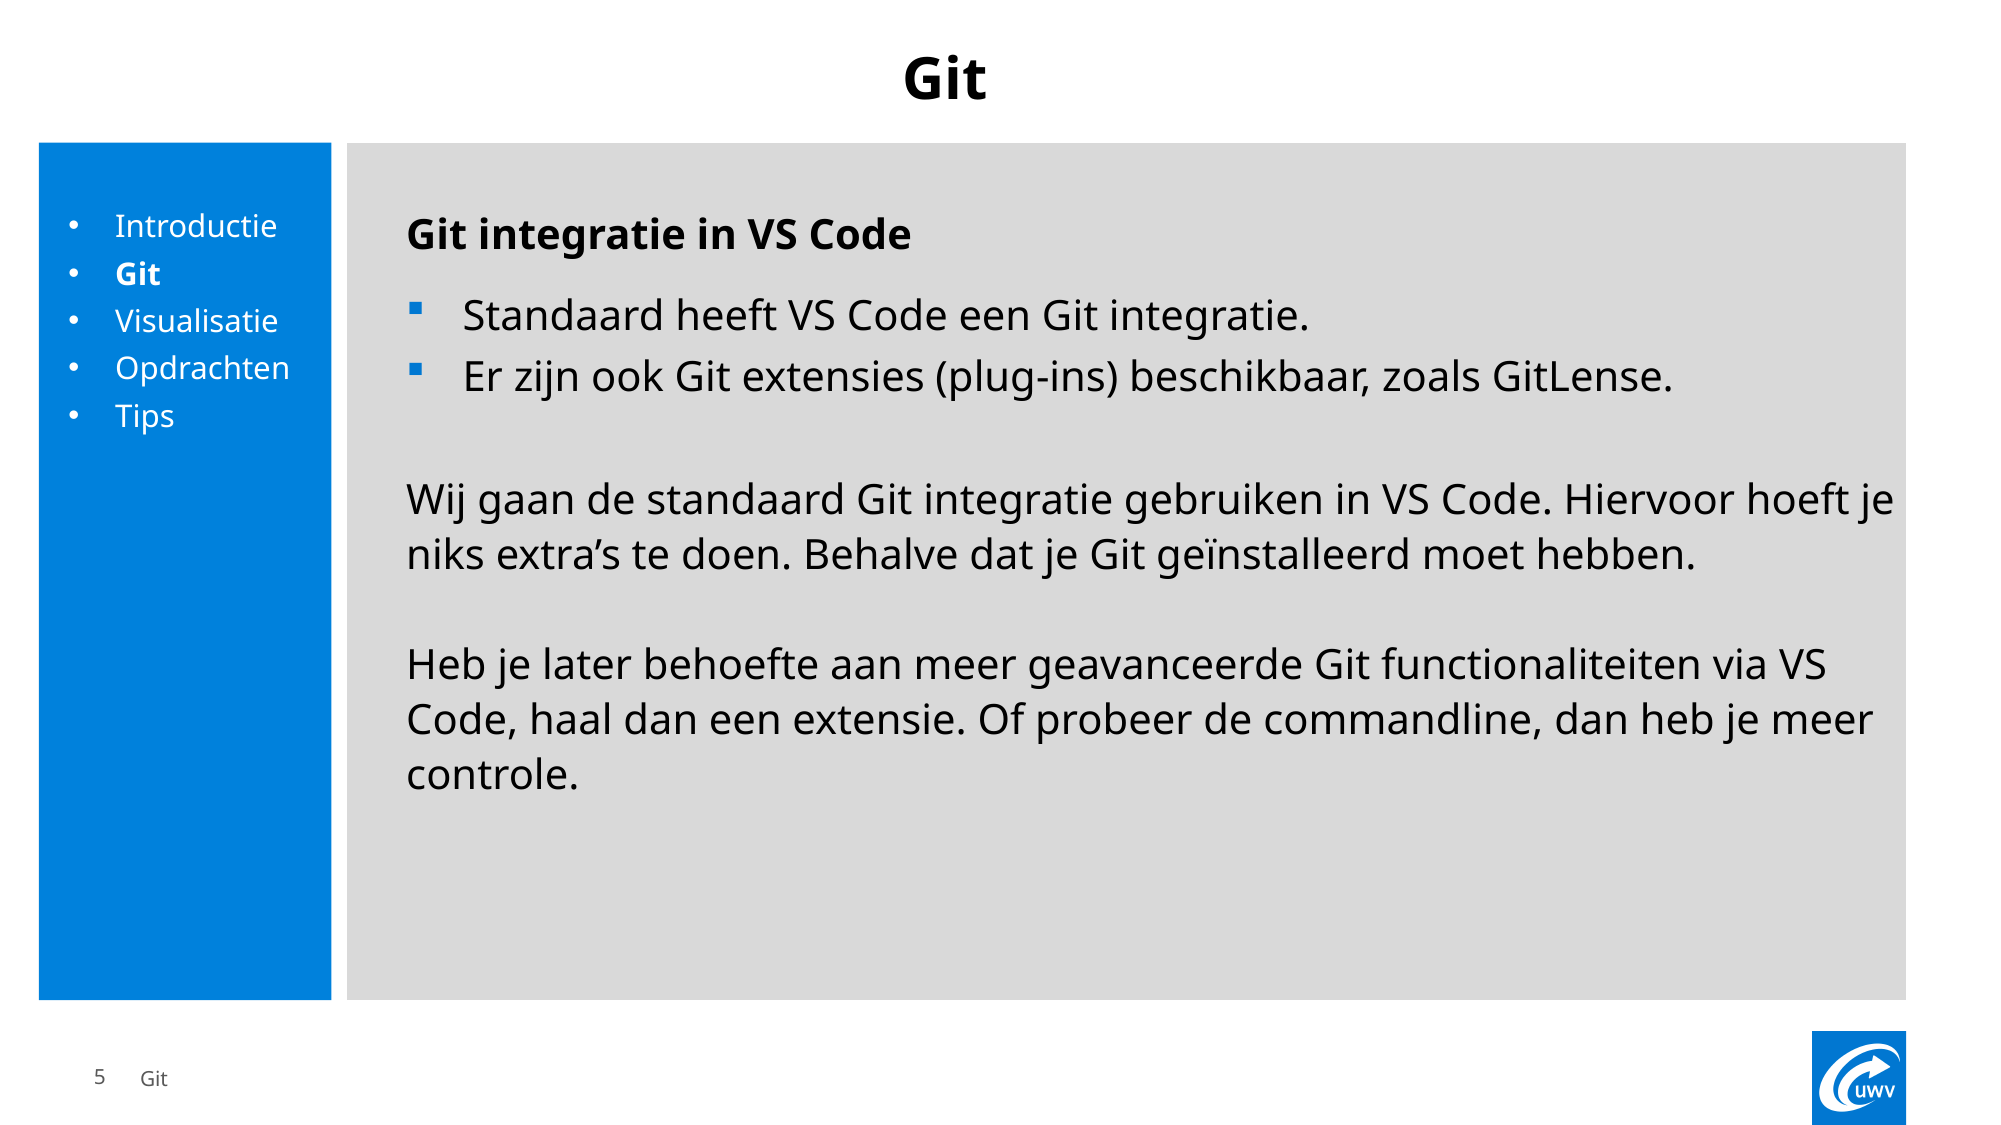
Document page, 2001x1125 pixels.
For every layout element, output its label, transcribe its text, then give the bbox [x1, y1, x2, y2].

list Introductie Git Visualisatie Opdrachten Tips [38, 142, 332, 1001]
footer Git [141, 1030, 839, 1125]
title Git [38, 41, 1852, 143]
picture [1812, 1031, 1907, 1125]
slide_number 5 [93, 1030, 141, 1125]
list Git integratie in VS Code Standaard heeft VS Code een Git integratie. Er zijn ook Git extensies (plug-ins) beschikbaar, zoals GitLense. Wij gaan de standaard Git integratie gebruiken in VS Code. Hiervoor hoeft je niks extra’s te doen. Behalve dat je Git geïnstalleerd moet hebben. Heb je later behoefte aan meer geavanceerde Git functionaliteiten via VS Code, haal dan een extensie. Of probeer de commandline, dan heb je meer controle. [346, 142, 1907, 1001]
